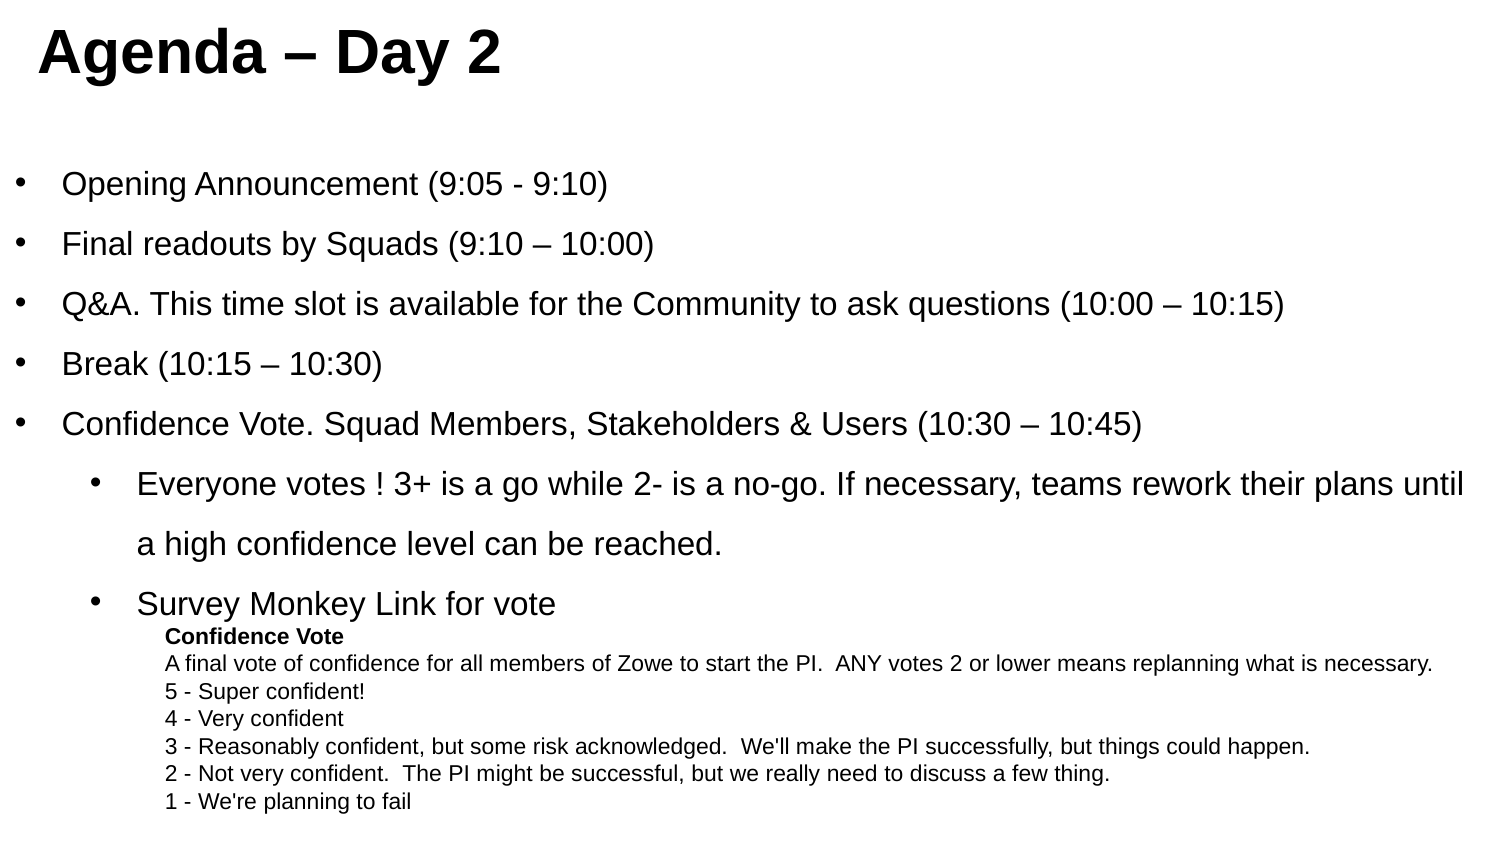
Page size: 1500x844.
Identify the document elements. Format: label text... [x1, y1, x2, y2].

text_box Agenda – Day 2 [0, 21, 1058, 87]
text_box Opening Announcement (9:05 - 9:10) Final readouts by Squads (9:10 – 10:00) Q&A. This time slot is available for the Community to ask questions (10:00 – 10:15) Break (10:15 – 10:30) Confidence Vote. Squad Members, Stakeholders & Users (10:30 – 10:45) Everyone votes ! 3+ is a go while 2- is a no-go. If necessary, teams rework their plans until a high confidence level can be reached. Survey Monkey Link for vote Confidence Vote A final vote of confidence for all members of Zowe to start the PI. ANY votes 2 or lower means replanning what is necessary. 5 - Super confident! 4 - Very confident 3 - Reasonably confident, but some risk acknowledged. We'll make the PI successfully, but things could happen. 2 - Not very confident. The PI might be successful, but we really need to discuss a few thing. 1 - We're planning to fail [0, 135, 1500, 844]
